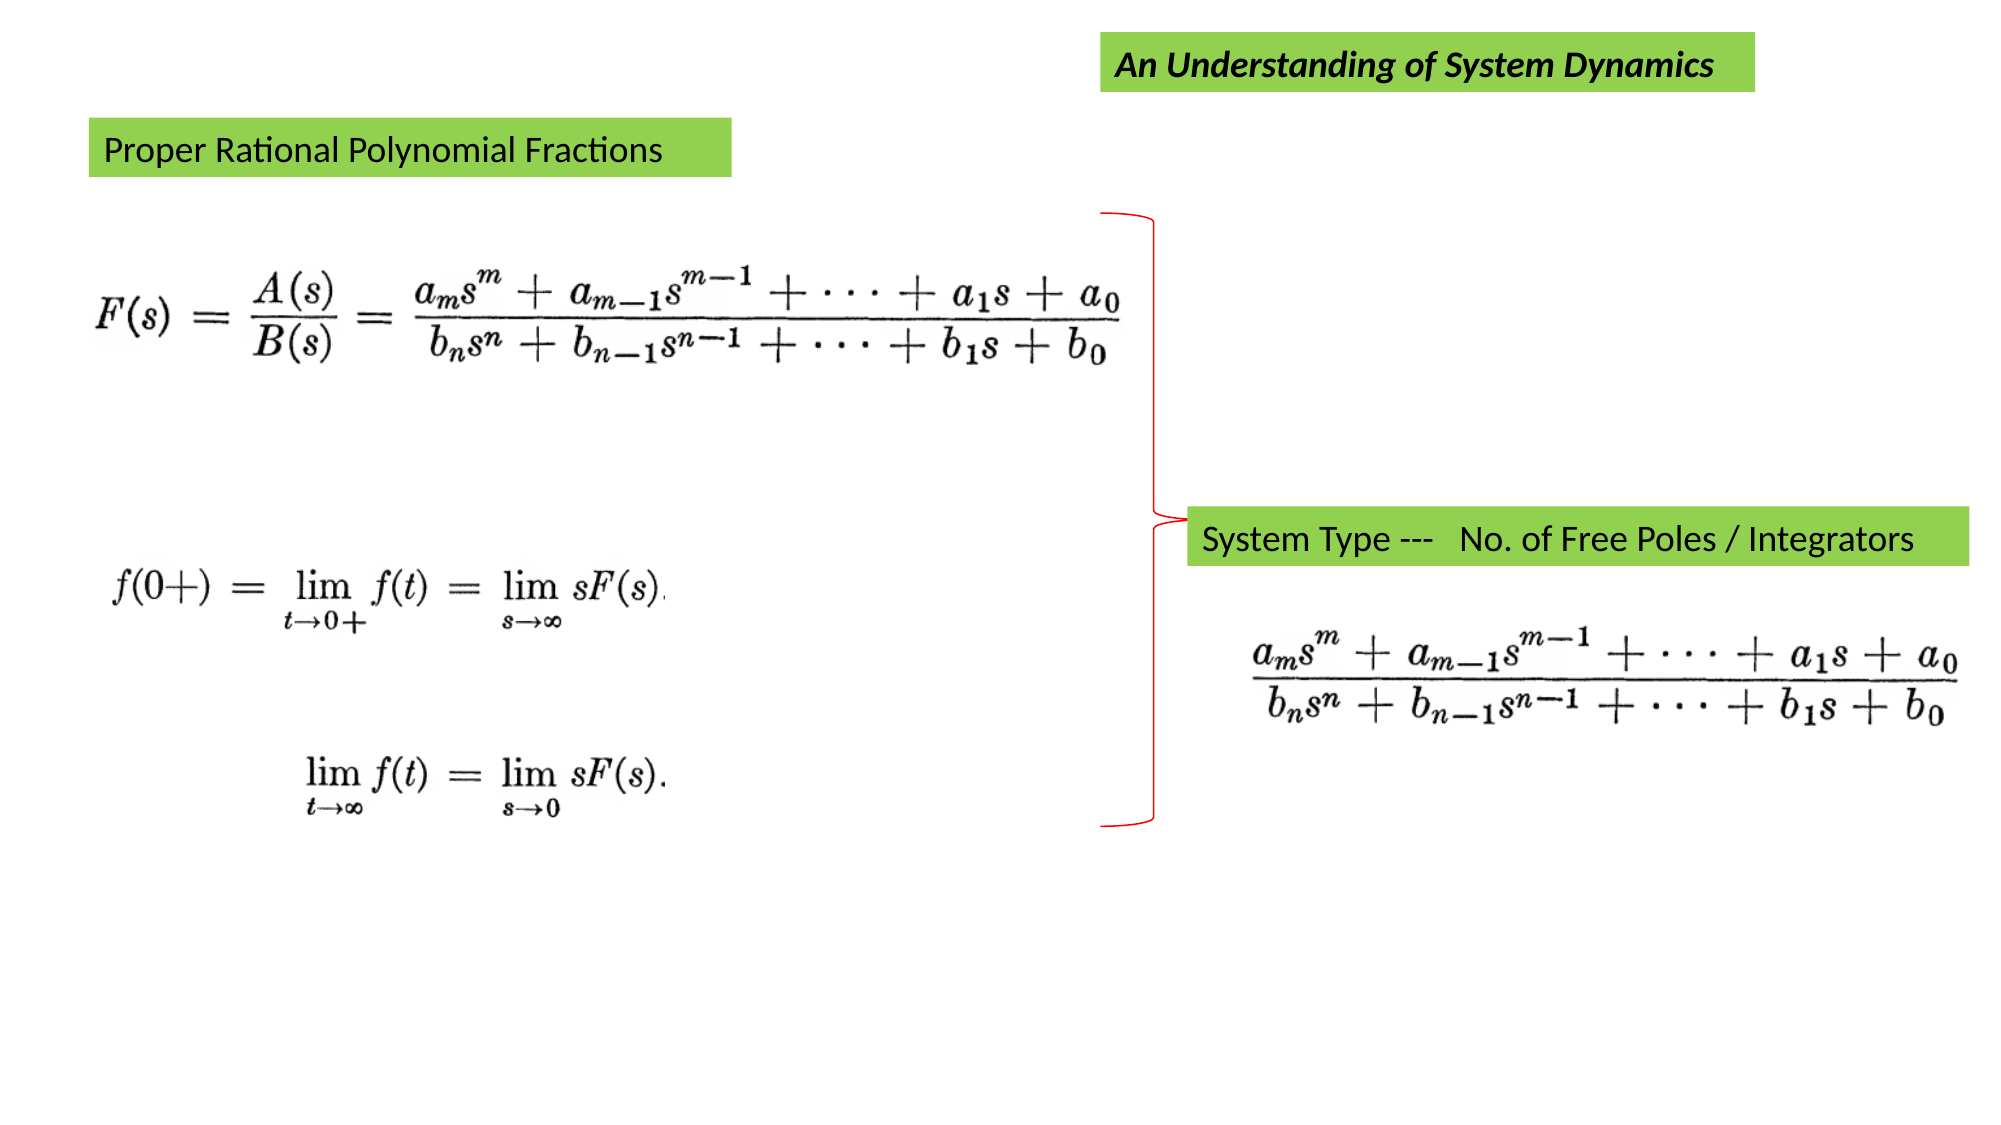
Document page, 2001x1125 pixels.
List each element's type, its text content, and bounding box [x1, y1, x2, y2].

picture [284, 738, 665, 827]
picture [80, 253, 1132, 378]
text_box [1100, 212, 1187, 828]
picture [98, 544, 665, 642]
picture [1236, 615, 1970, 739]
text_box Proper Rational Polynomial Fractions [88, 117, 732, 178]
text_box An Understanding of System Dynamics [1100, 32, 1756, 92]
text_box System Type --- No. of Free Poles / Integrators [1187, 506, 1970, 566]
